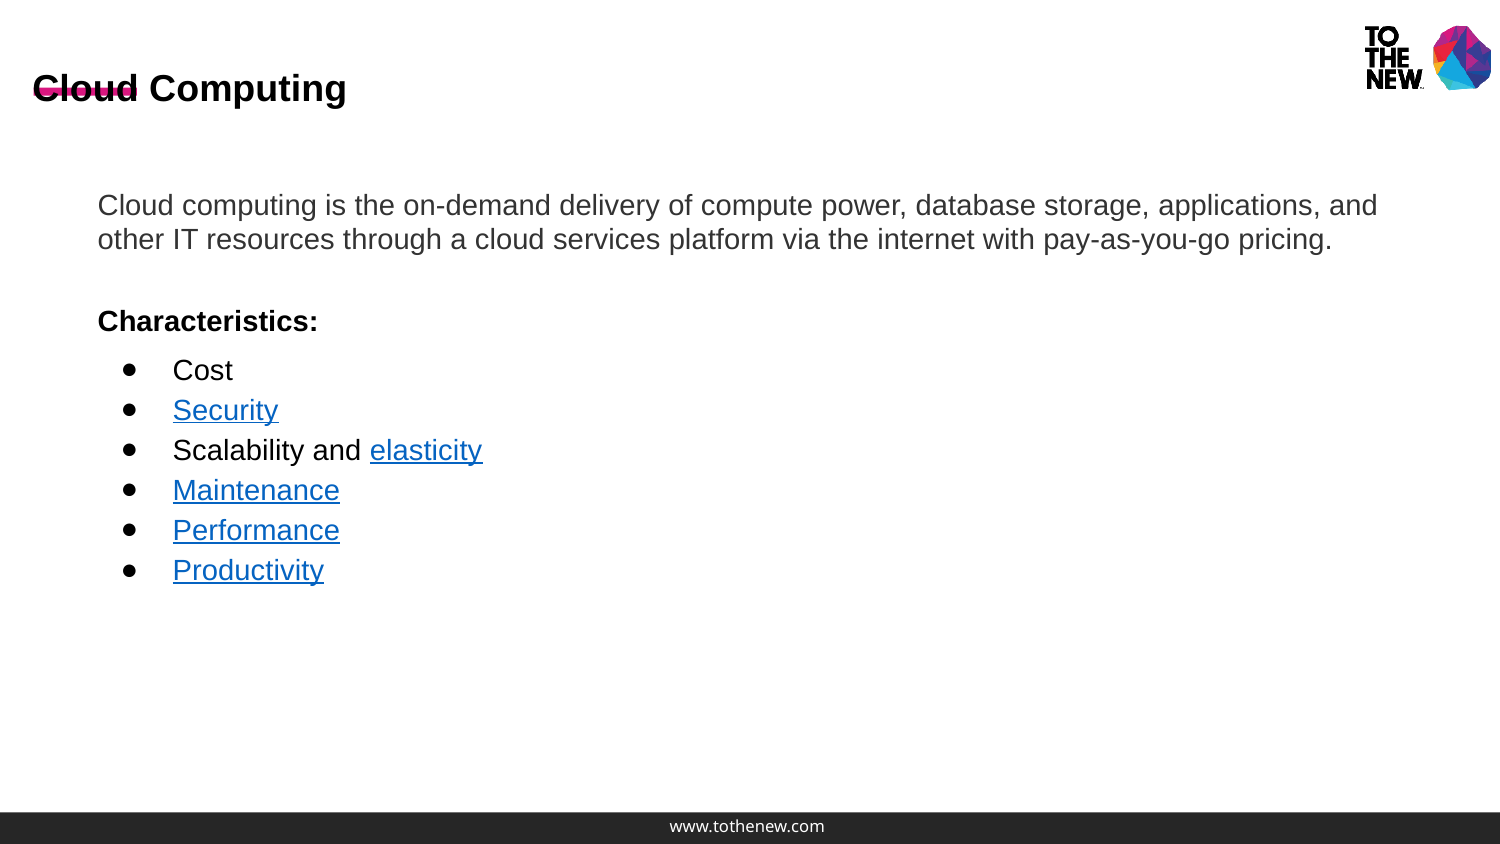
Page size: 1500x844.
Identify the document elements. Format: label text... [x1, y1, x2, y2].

list Cloud computing is the on-demand delivery of compute power, database storage, applications, and other IT resources through a cloud services platform via the internet with pay-as-you-go pricing. Characteristics: Cost Security Scalability and elasticity Maintenance Performance Productivity [82, 172, 1443, 766]
picture [1350, 0, 1500, 116]
title Cloud Computing [17, 5, 1366, 146]
